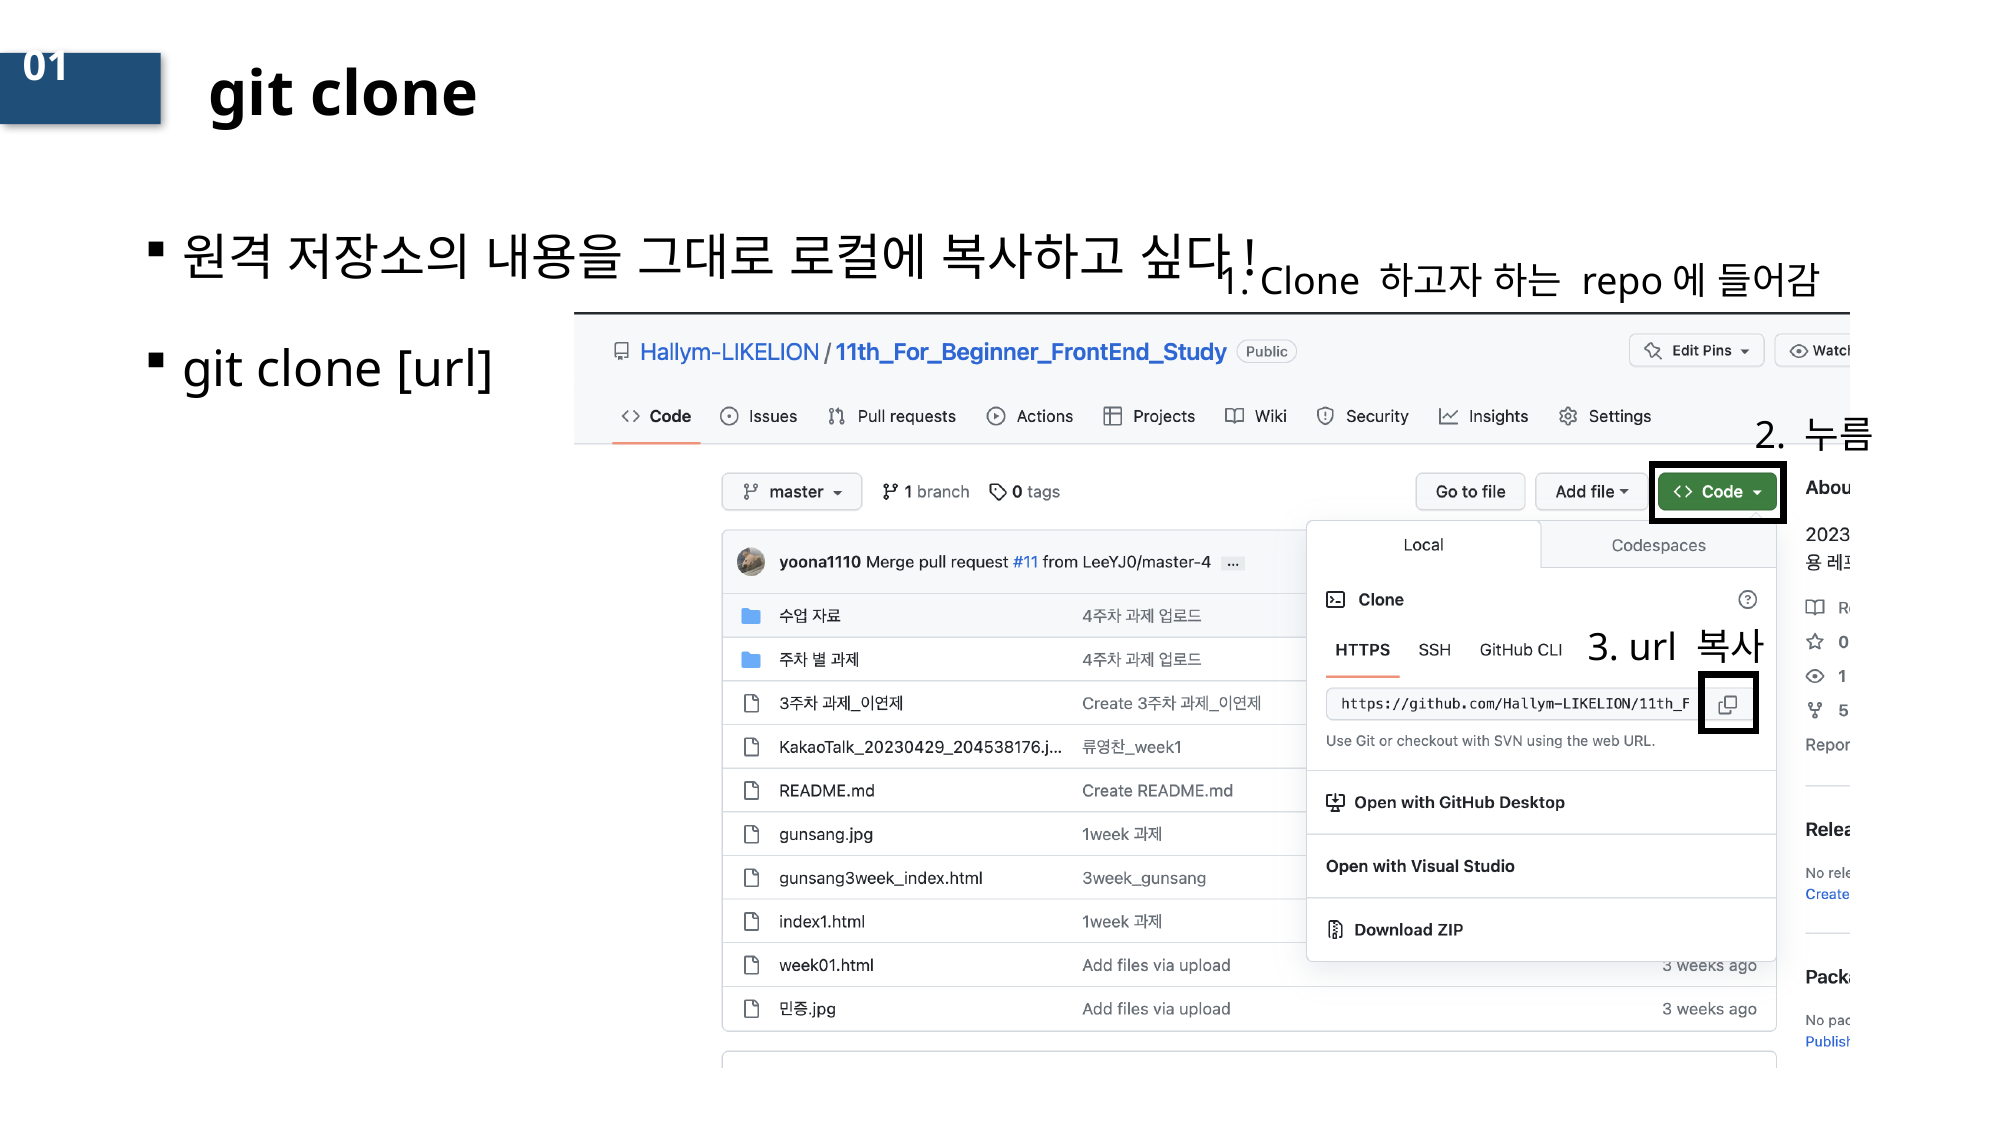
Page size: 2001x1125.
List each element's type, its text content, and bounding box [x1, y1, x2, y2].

list 원격 저장소의 내용을 그대로 로컬에 복사하고 싶다! git clone [url] [129, 188, 1883, 1026]
text_box 2. 누름 [1849, 403, 1889, 463]
title git clone [193, 43, 955, 147]
text_box 1. Clone 하고자 하는 repo에 들어감 [1203, 250, 1836, 310]
picture [573, 312, 1850, 1068]
text_box 01 [0, 52, 162, 125]
